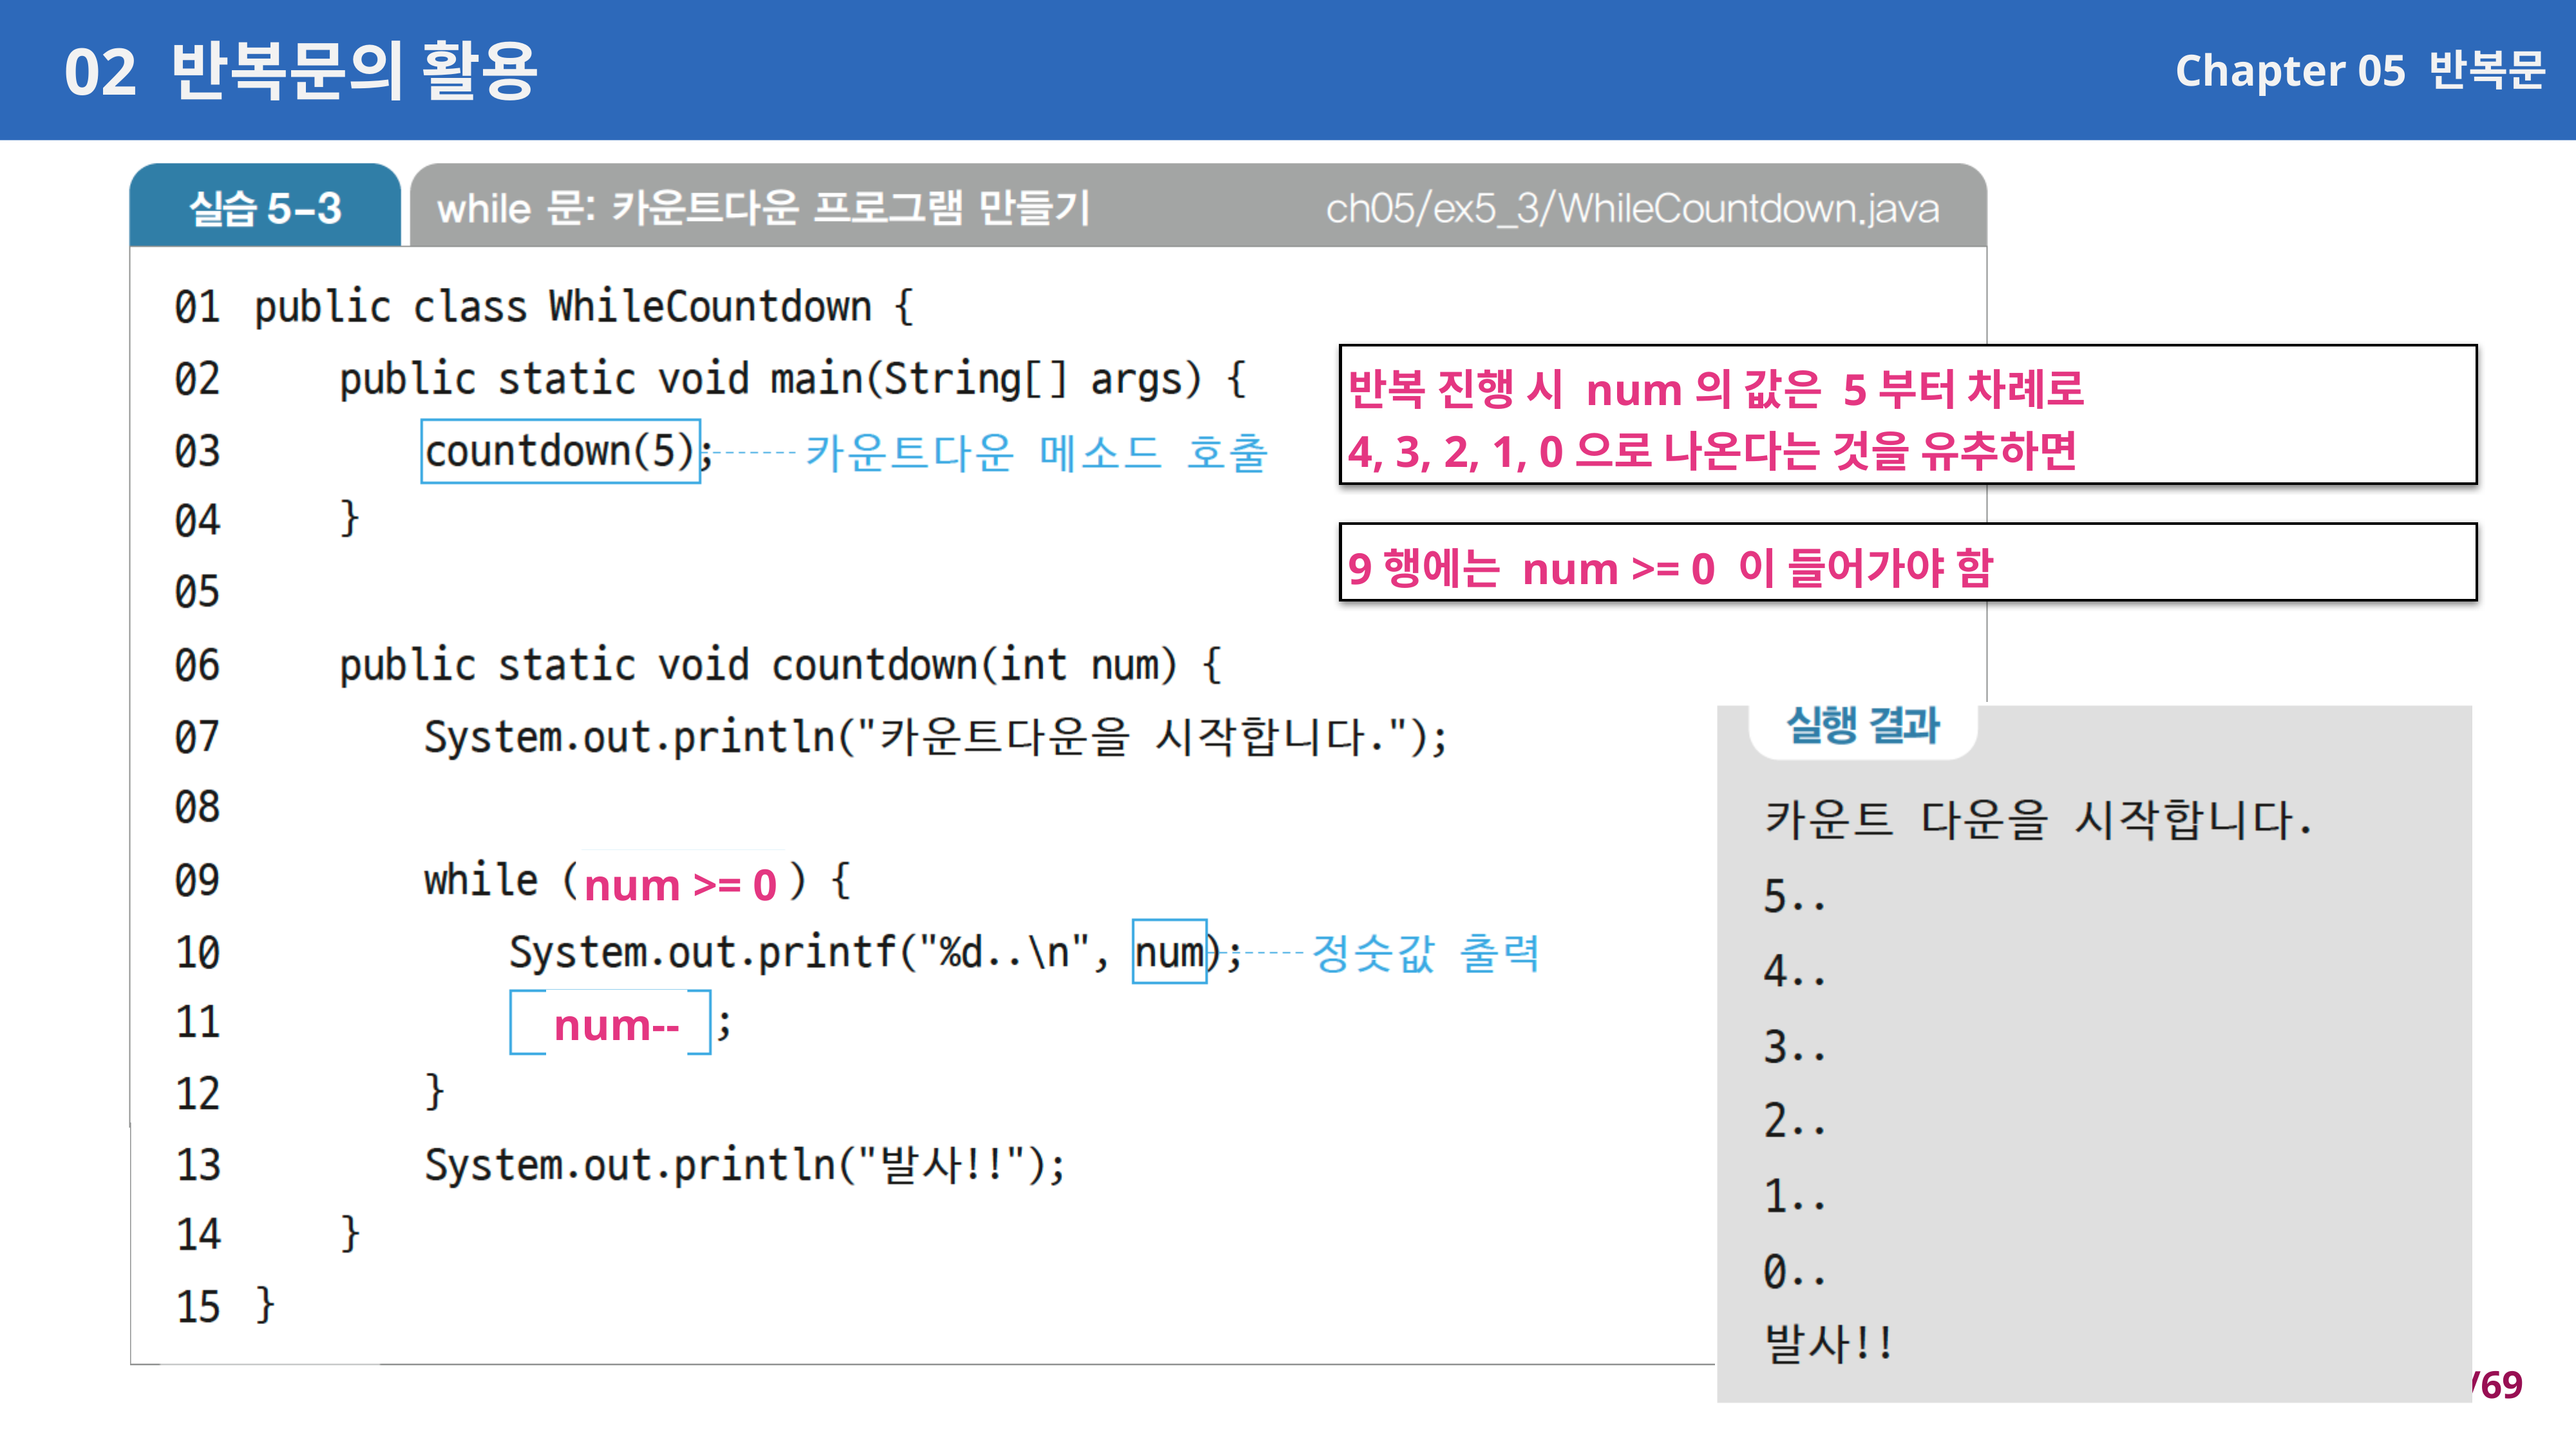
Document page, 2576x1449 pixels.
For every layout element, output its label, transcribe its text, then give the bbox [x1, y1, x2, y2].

picture [1715, 702, 2473, 1406]
text_box Chapter 05 반복문 [2167, 35, 2555, 102]
text_box 02 반복문의 활용 [57, 23, 548, 115]
text_box 반복 진행 시 num의 값은 5부터 차례로 4, 3, 2, 1, 0으로 나온다는 것을 유추하면 [1992, 345, 2477, 484]
text_box [0, 0, 2576, 140]
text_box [128, 158, 1992, 1365]
text_box 9행에는 num >= 0 이 들어가야 함 [1992, 523, 2477, 600]
